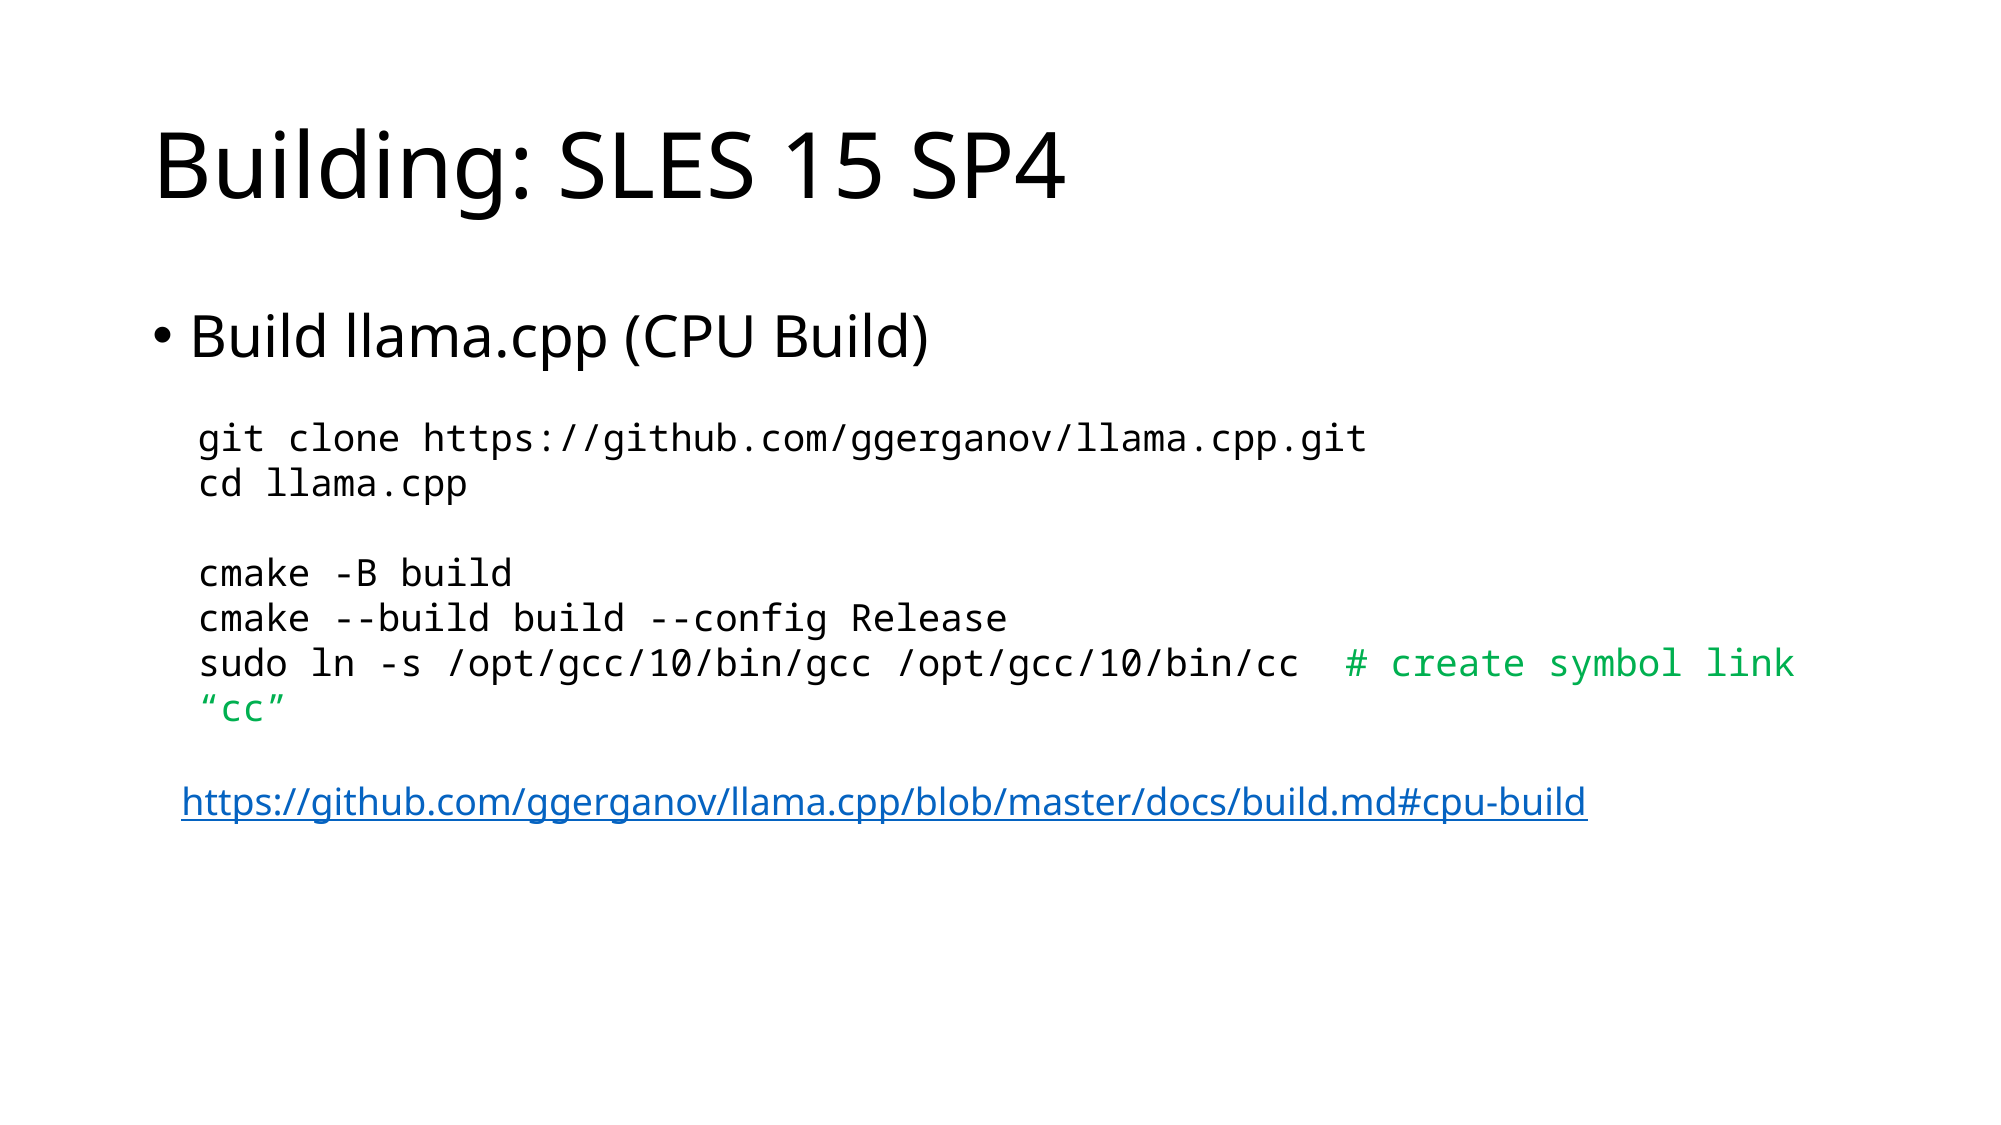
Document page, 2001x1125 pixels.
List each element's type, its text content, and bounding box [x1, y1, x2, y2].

list Build llama.cpp (CPU Build) [137, 299, 1863, 1014]
text_box git clone https://github.com/ggerganov/llama.cpp.git cd llama.cpp cmake -B build cmake --build build --config Release sudo ln -s /opt/gcc/10/bin/gcc /opt/gcc/10/bin/cc # create symbol link “cc” [183, 406, 1882, 737]
title Building: SLES 15 SP4 [137, 59, 1863, 278]
text_box https://github.com/ggerganov/llama.cpp/blob/master/docs/build.md#cpu-build [166, 770, 1755, 882]
